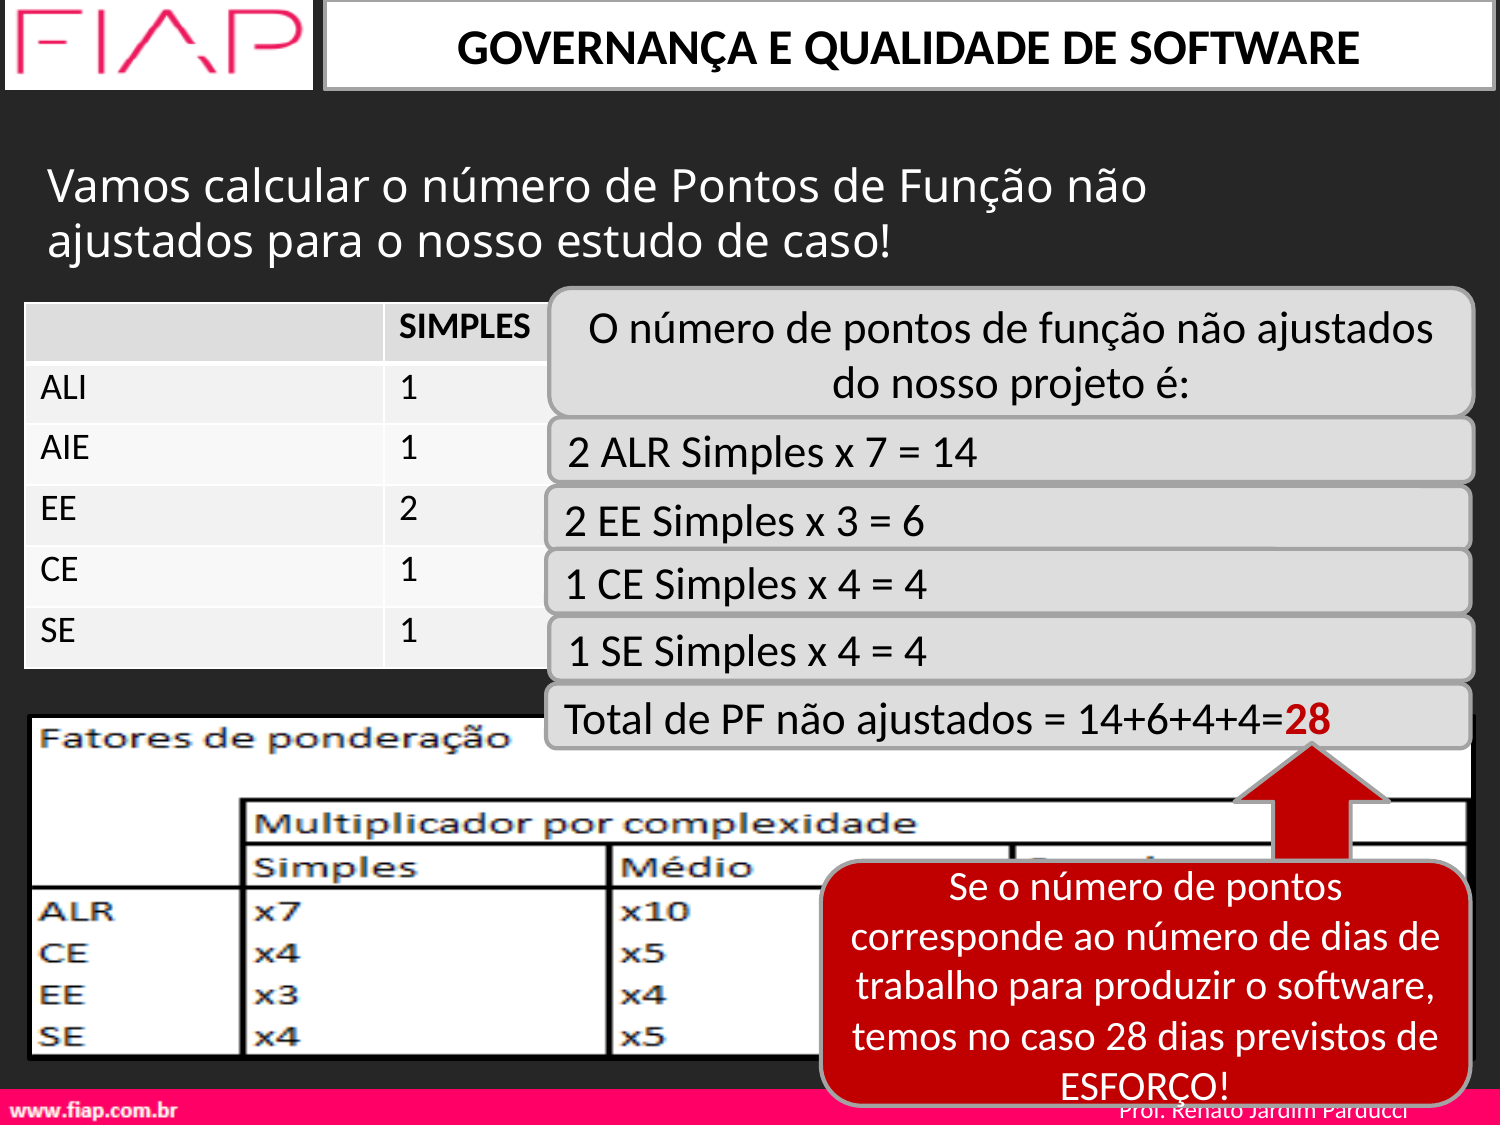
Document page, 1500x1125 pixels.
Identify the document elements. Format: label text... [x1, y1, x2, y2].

text_box 1 CE Simples x 4 = 4 [543, 546, 1473, 615]
table_cell AIE [26, 425, 383, 484]
picture [29, 715, 1474, 1059]
table_cell 1 [385, 425, 554, 484]
table_cell 2 [385, 486, 548, 545]
table_cell EE [26, 486, 383, 545]
table_cell CE [26, 547, 383, 606]
text_box Se o número de pontos corresponde ao número de dias de trabalho para produzir o software, temos no caso 28 dias previstos de ESFORÇO! [818, 1065, 1473, 1108]
text_box 2 ALR Simples x 7 = 14 [547, 415, 1476, 484]
table_cell SE [26, 608, 383, 667]
table_header SIMPLES [385, 304, 547, 361]
text_box O número de pontos de função não ajustados do nosso projeto é: [547, 285, 1476, 415]
text_box Vamos calcular o número de Pontos de Função não ajustados para o nosso estudo de caso! [32, 149, 1164, 267]
text_box Total de PF não ajustados = 14+6+4+4=28 [544, 681, 1473, 715]
table_cell ALI [26, 366, 383, 423]
table_cell 1 [385, 608, 552, 667]
table_cell 1 [385, 547, 547, 606]
table_header [26, 304, 383, 361]
table_cell 1 [385, 366, 555, 423]
text_box 1 SE Simples x 4 = 4 [547, 613, 1476, 683]
text_box 2 EE Simples x 3 = 6 [543, 483, 1473, 550]
